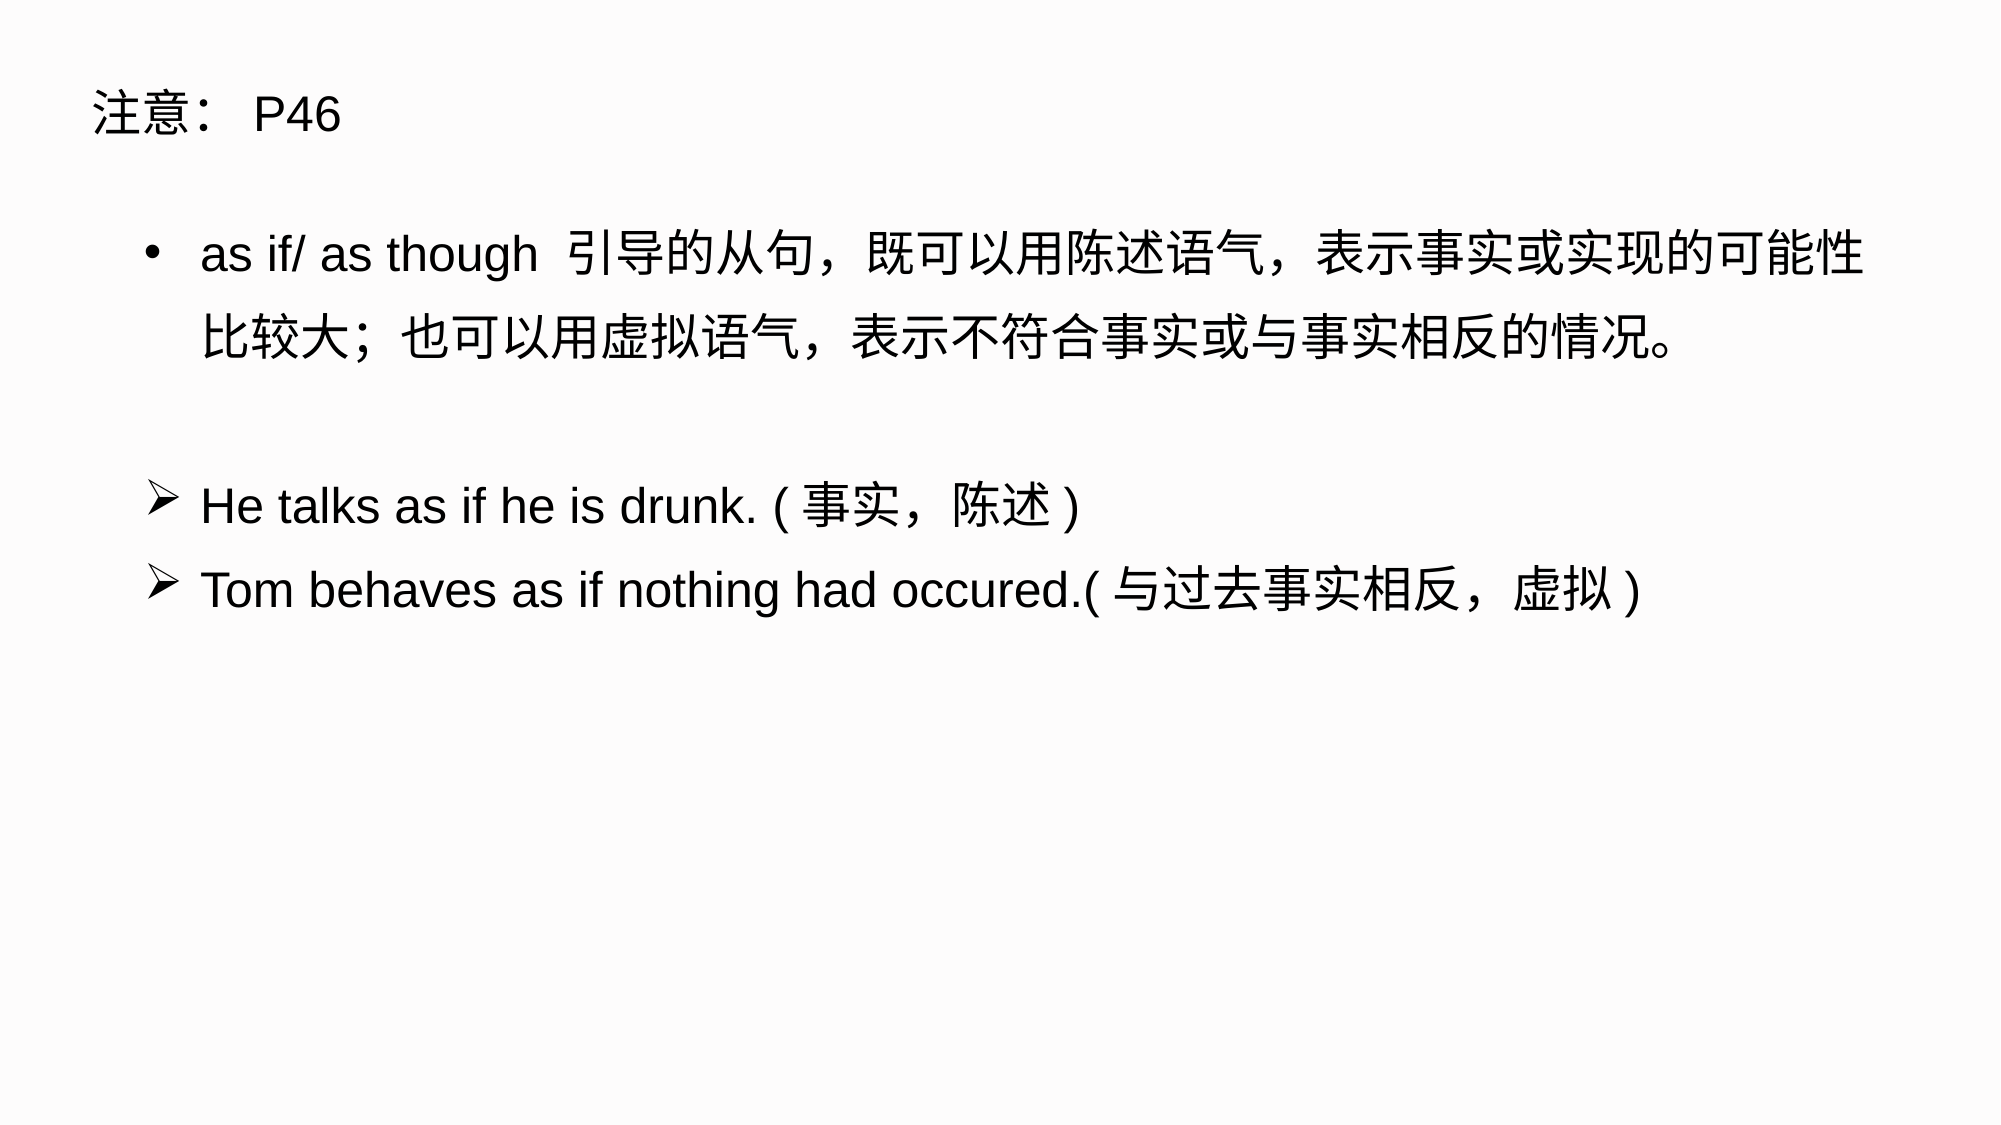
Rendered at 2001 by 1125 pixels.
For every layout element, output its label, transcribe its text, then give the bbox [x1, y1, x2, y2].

text_box 注意：P46 [76, 74, 708, 149]
text_box as if/ as though 引导的从句，既可以用陈述语气，表示事实或实现的可能性比较大；也可以用虚拟语气，表示不符合事实或与事实相反的情况。 He talks as if he is drunk. (事实，陈述) Tom behaves as if nothing had occured.(与过去事实相反，虚拟) [129, 190, 1903, 625]
